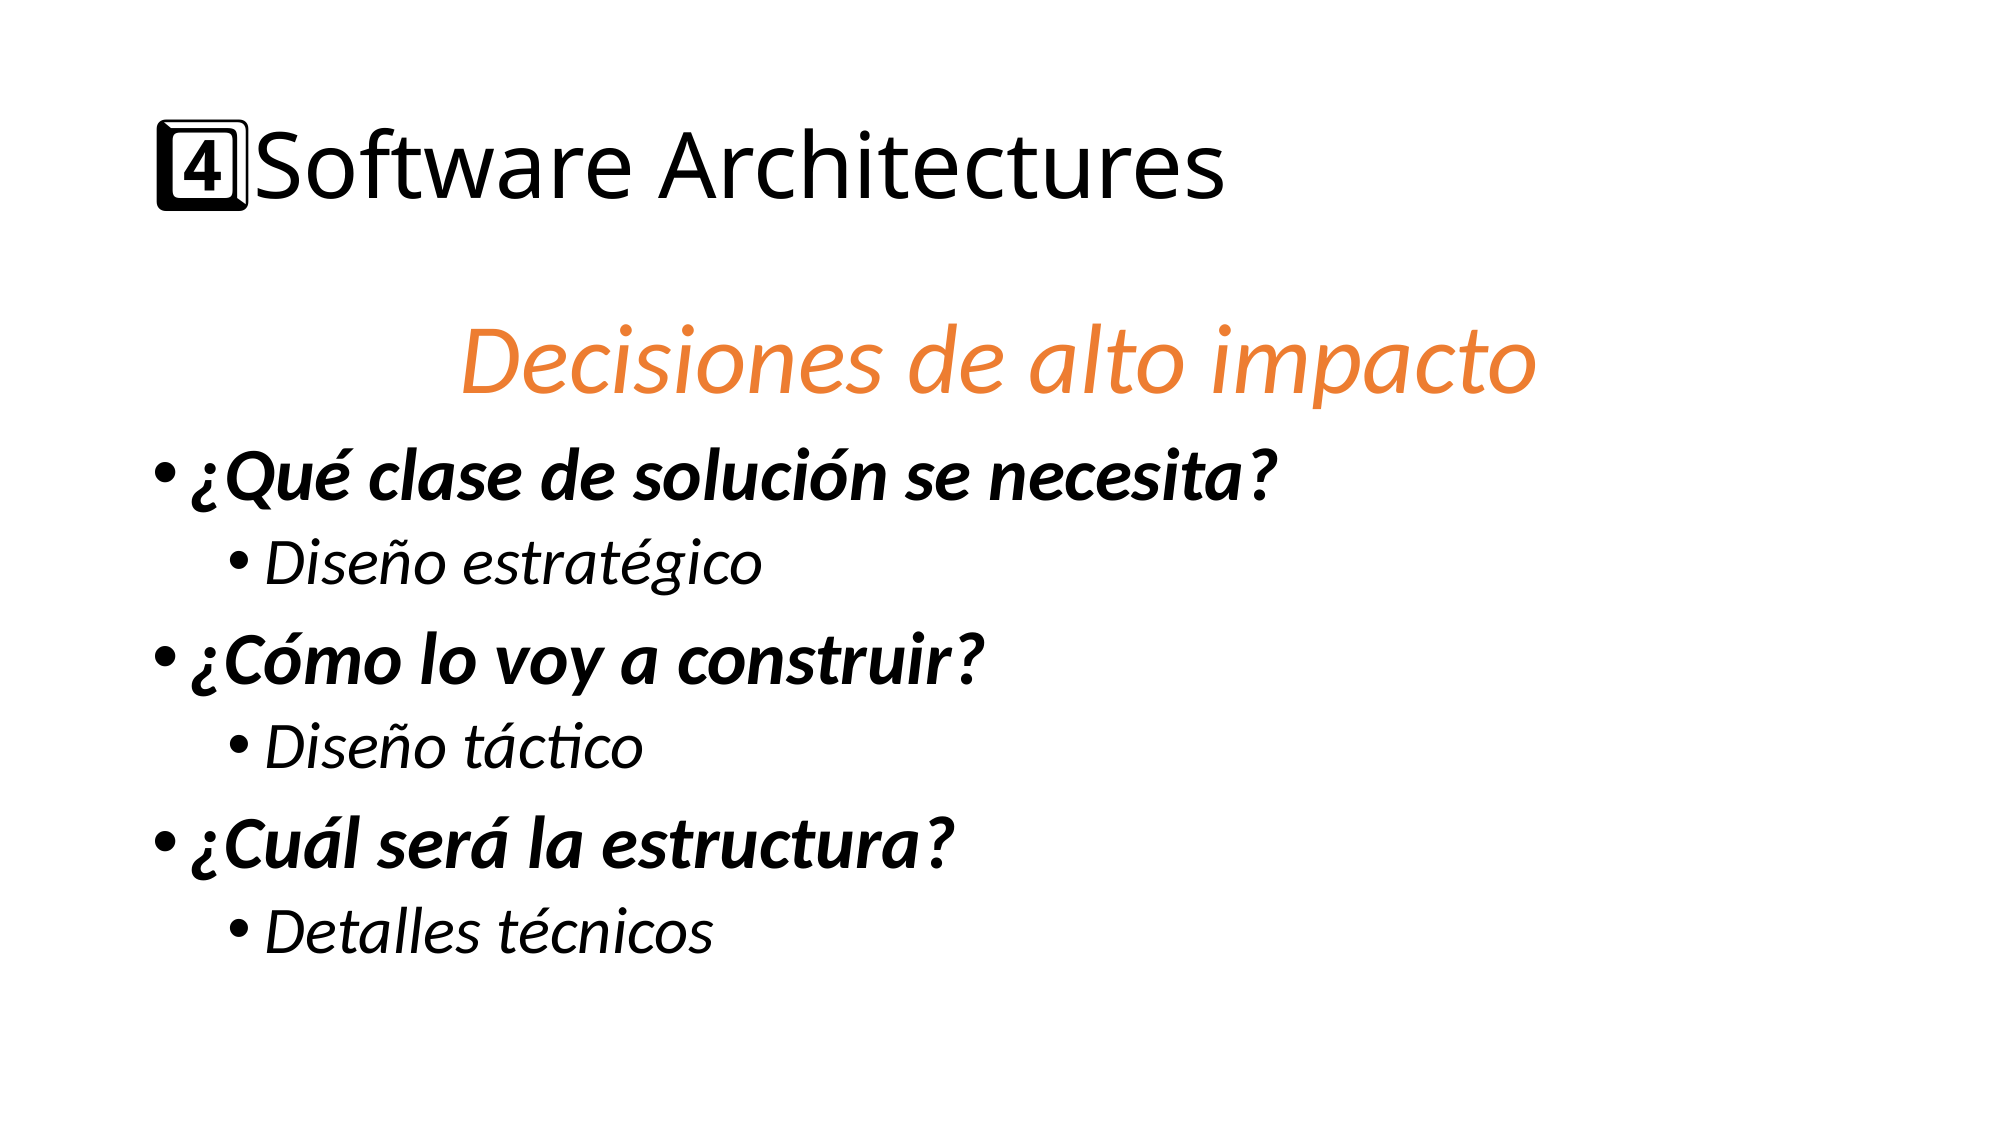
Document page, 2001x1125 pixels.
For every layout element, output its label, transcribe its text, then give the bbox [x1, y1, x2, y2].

title 4️⃣Software Architectures [137, 59, 1863, 278]
list Decisiones de alto impacto ¿Qué clase de solución se necesita? Diseño estratégico ¿Cómo lo voy a construir? Diseño táctico ¿Cuál será la estructura? Detalles técnicos [137, 299, 1863, 1014]
